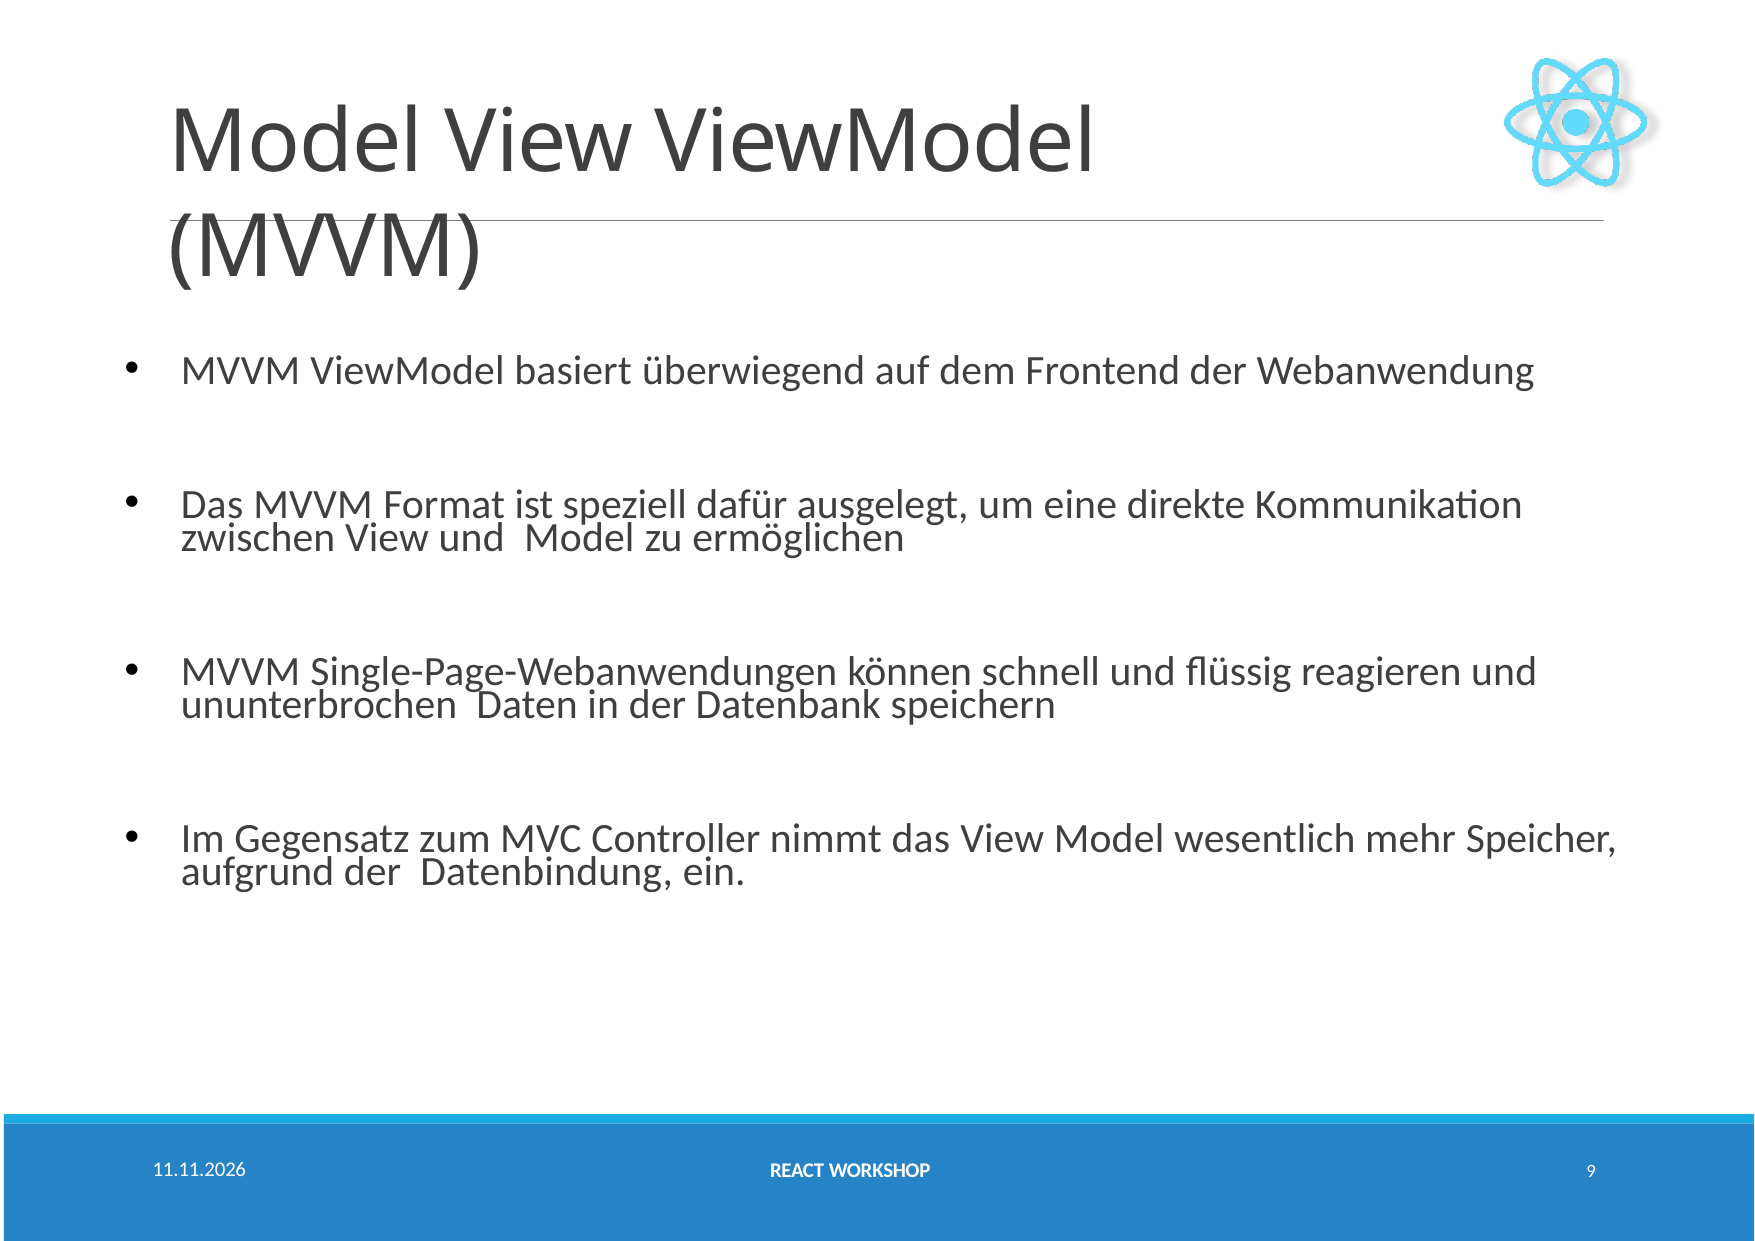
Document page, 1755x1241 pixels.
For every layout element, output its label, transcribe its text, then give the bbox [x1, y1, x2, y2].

text_box MVVM ViewModel basiert überwiegend auf dem Frontend der Webanwendung Das MVVM Format ist speziell dafür ausgelegt, um eine direkte Kommunikation zwischen View und Model zu ermöglichen MVVM Single-Page-Webanwendungen können schnell und flüssig reagieren und ununterbrochen Daten in der Datenbank speichern Im Gegensatz zum MVC Controller nimmt das View Model wesentlich mehr Speicher, aufgrund der Datenbindung, ein. [122, 340, 1632, 895]
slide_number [150, 1162, 262, 1241]
title Model View ViewModel (MVVM) [166, 81, 1306, 294]
slide_number 9 [1582, 1160, 1624, 1241]
picture [1400, 1, 1751, 243]
footer REACT WORKSHOP [768, 1163, 987, 1241]
